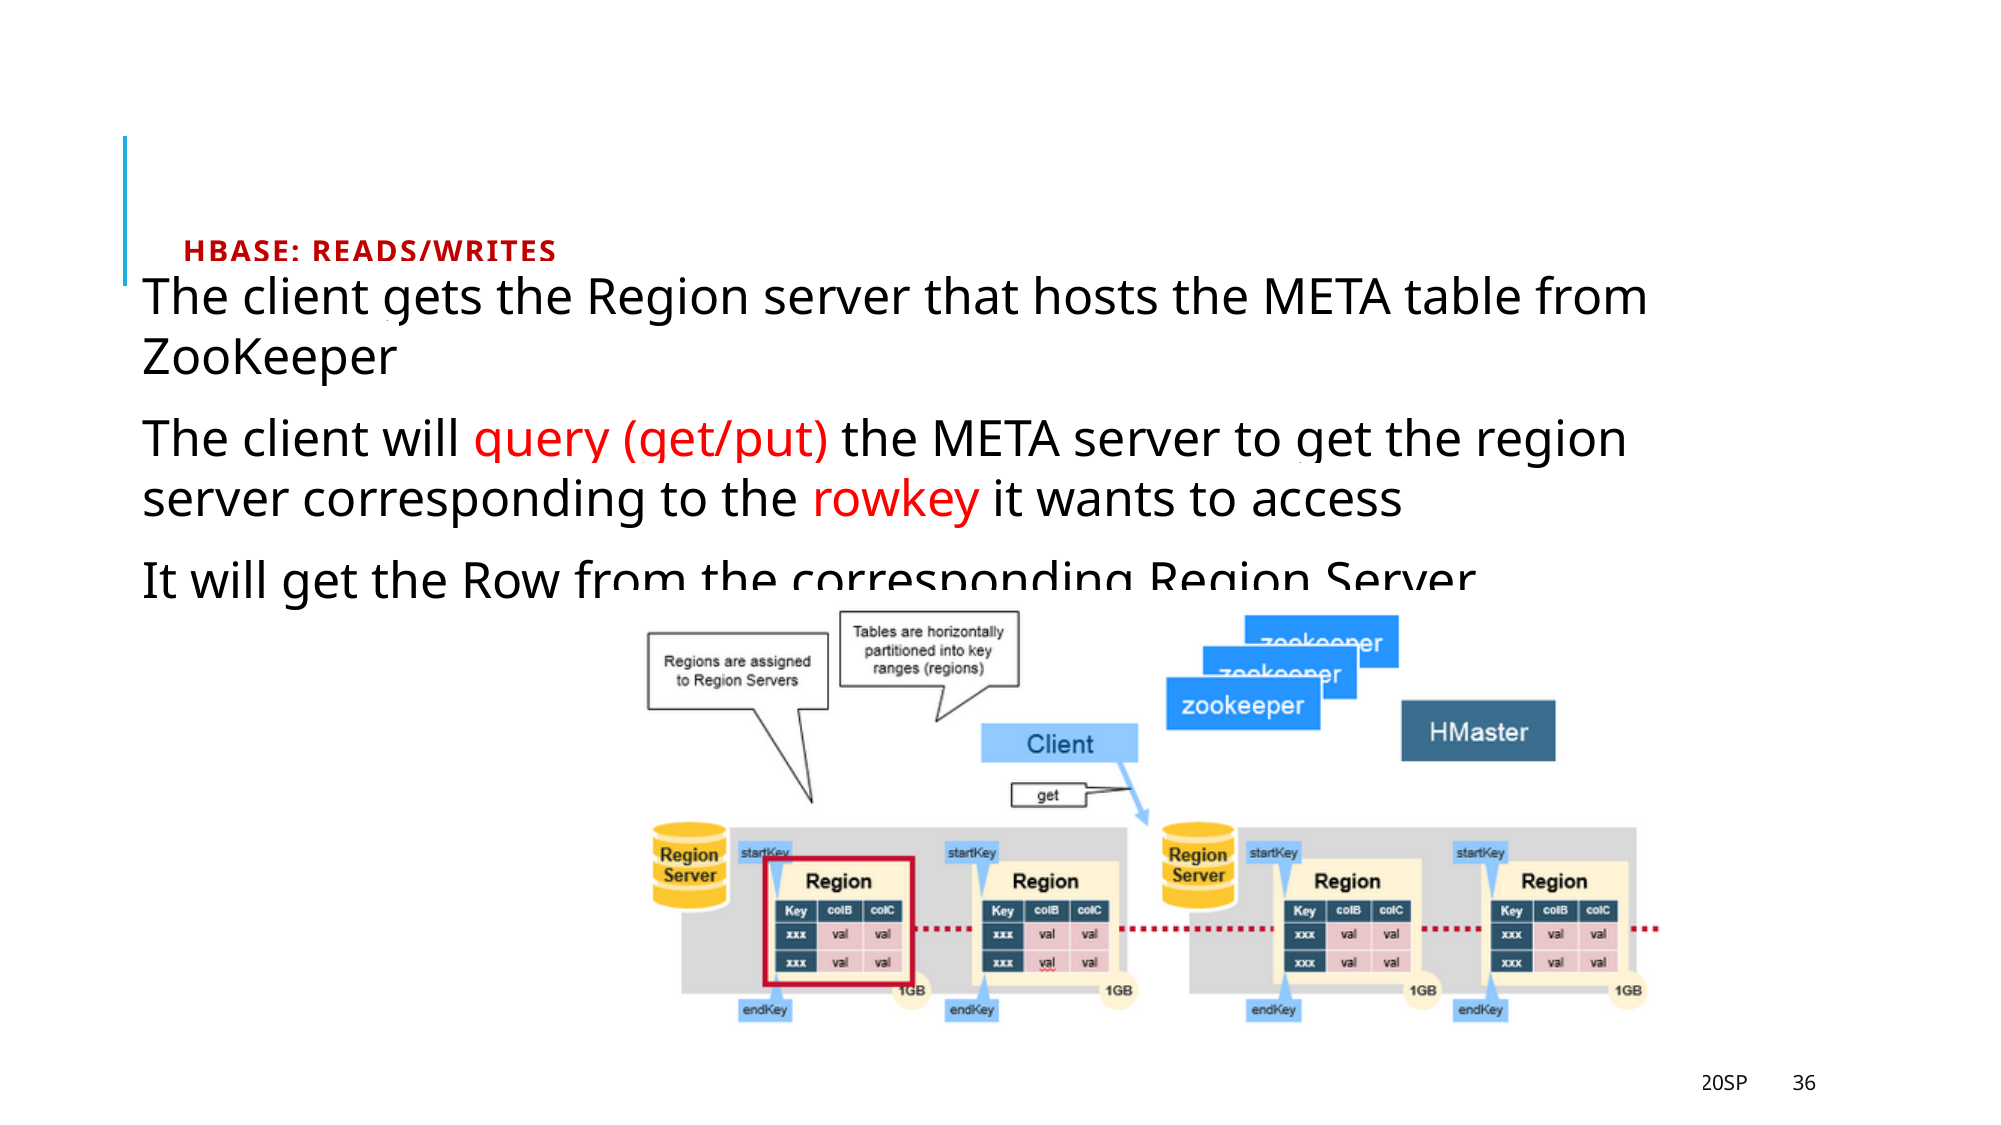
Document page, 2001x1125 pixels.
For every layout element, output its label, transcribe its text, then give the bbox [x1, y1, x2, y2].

picture [614, 589, 1703, 1097]
title HBase: Reads/Writes [168, 243, 1763, 256]
text_box [106, 141, 1938, 243]
footer HTTP://WWW.CS.CORNELL.EDU/COURSES/CS5412/2020SP [794, 1061, 1763, 1107]
slide_number 36 [1777, 1061, 1938, 1107]
list The client gets the Region server that hosts the META table from ZooKeeper The client will query (get/put) the META server to get the region server corresponding to the rowkey it wants to access It will get the Row from the corresponding Region Server. [0, 256, 1767, 617]
